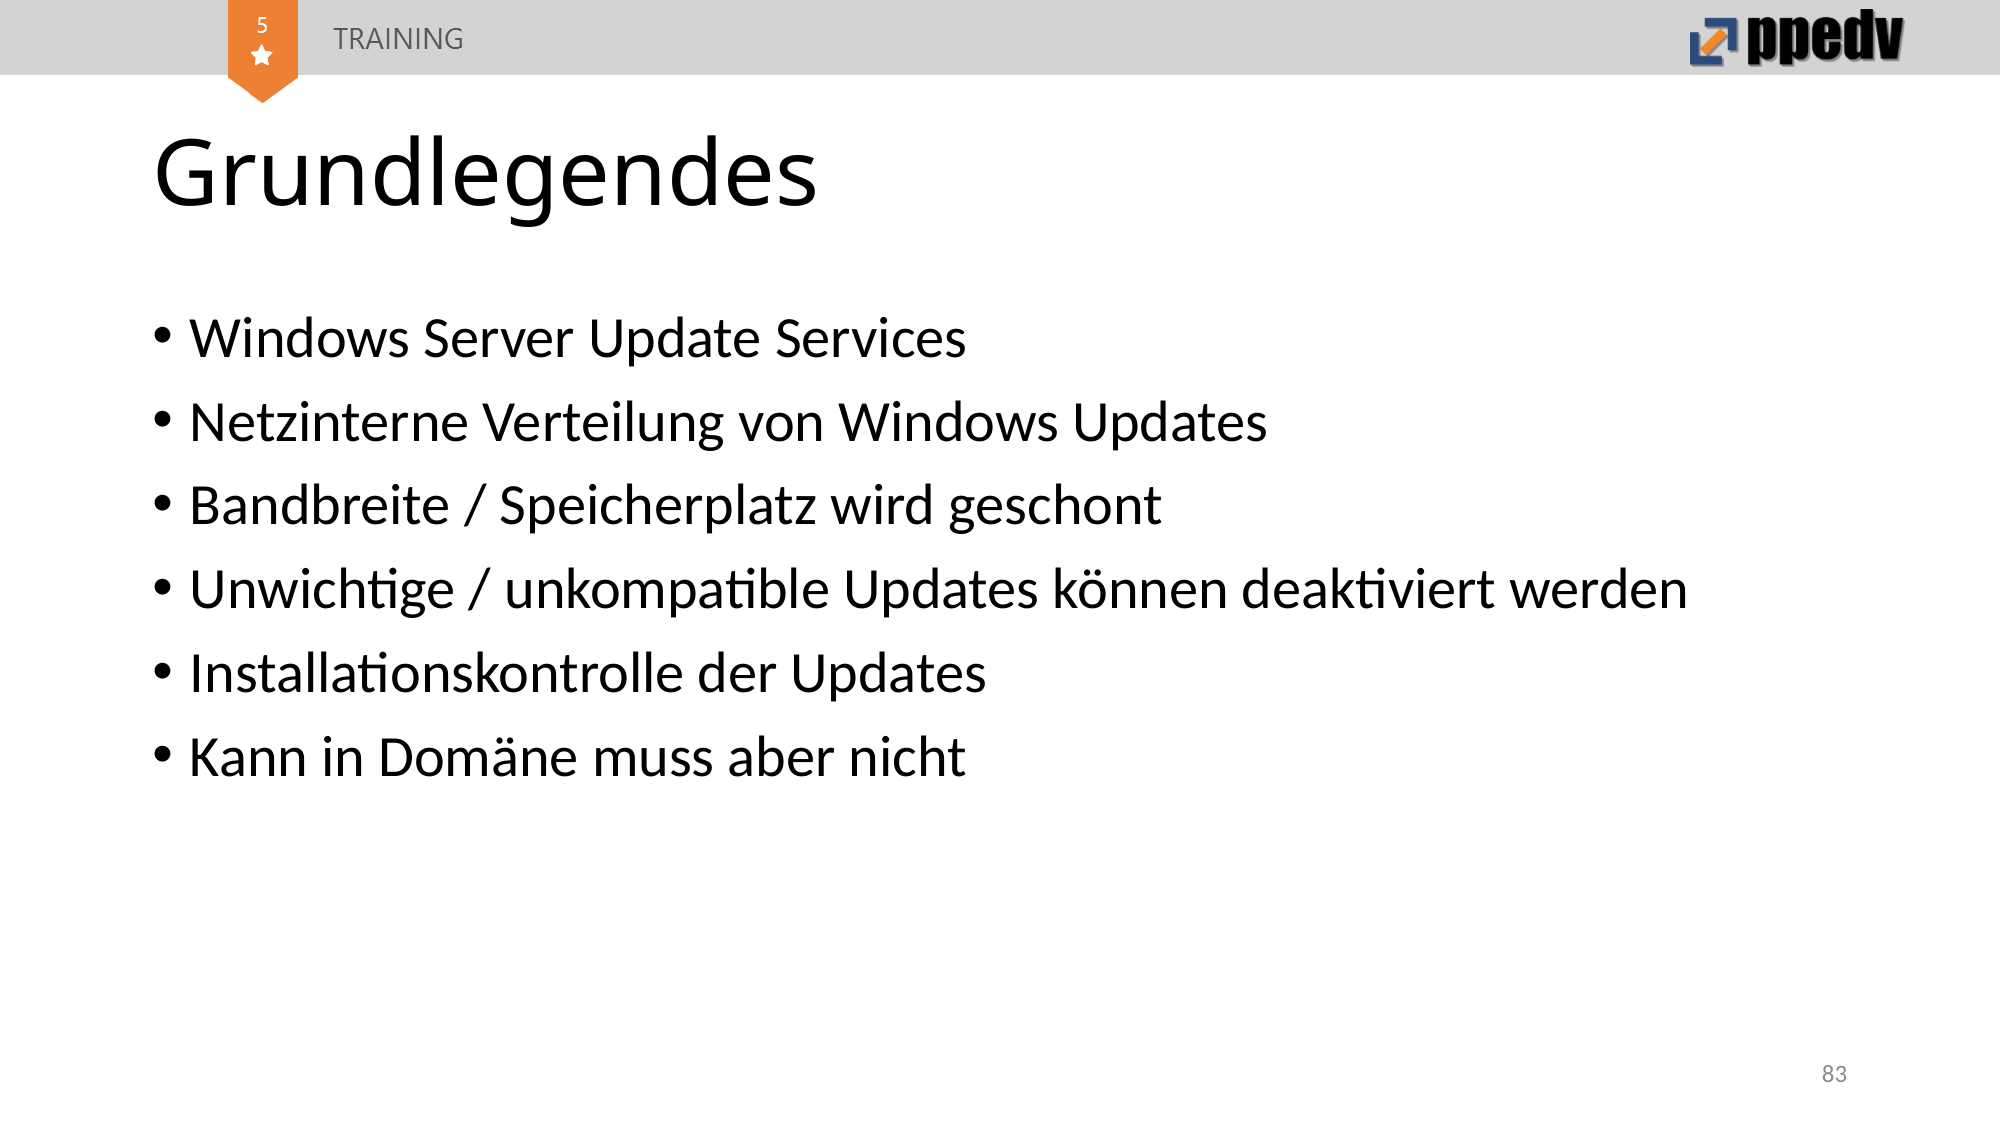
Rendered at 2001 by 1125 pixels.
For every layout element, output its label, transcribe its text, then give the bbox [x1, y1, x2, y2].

title Grundlegendes [137, 75, 1863, 278]
list Windows Server Update Services Netzinterne Verteilung von Windows Updates Bandbreite / Speicherplatz wird geschont Unwichtige / unkompatible Updates können deaktiviert werden Installationskontrolle der Updates Kann in Domäne muss aber nicht [137, 299, 1863, 1014]
picture [0, 0, 2000, 104]
slide_number 83 [1412, 1042, 1863, 1103]
